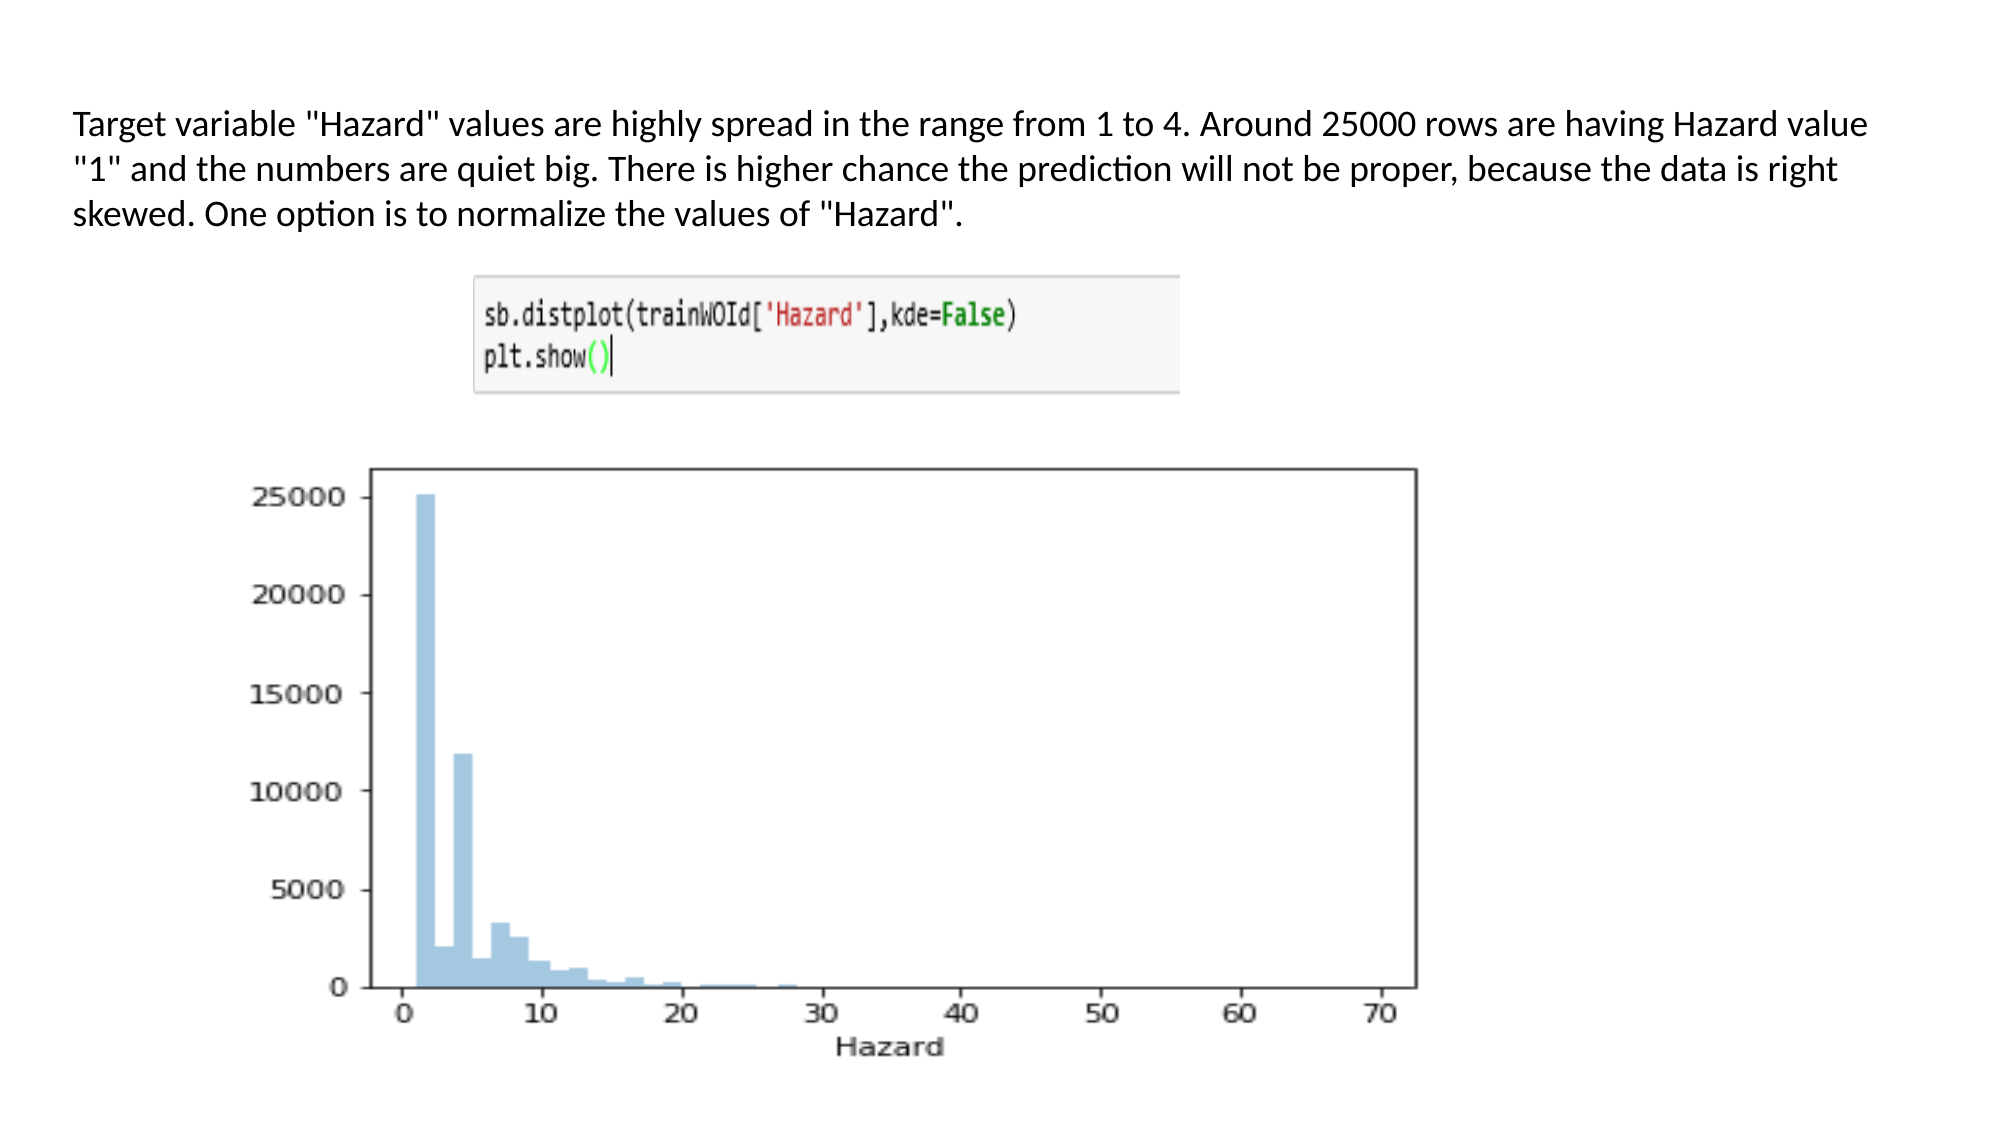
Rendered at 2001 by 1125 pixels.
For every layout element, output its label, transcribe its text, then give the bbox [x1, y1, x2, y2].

picture [473, 273, 1180, 401]
picture [227, 445, 1447, 1078]
text_box Target variable "Hazard" values are highly spread in the range from 1 to 4. Around 25000 rows are having Hazard value "1" and the numbers are quiet big. There is higher chance the prediction will not be proper, because the data is right skewed. One option is to normalize the values of "Hazard". [57, 47, 1893, 242]
